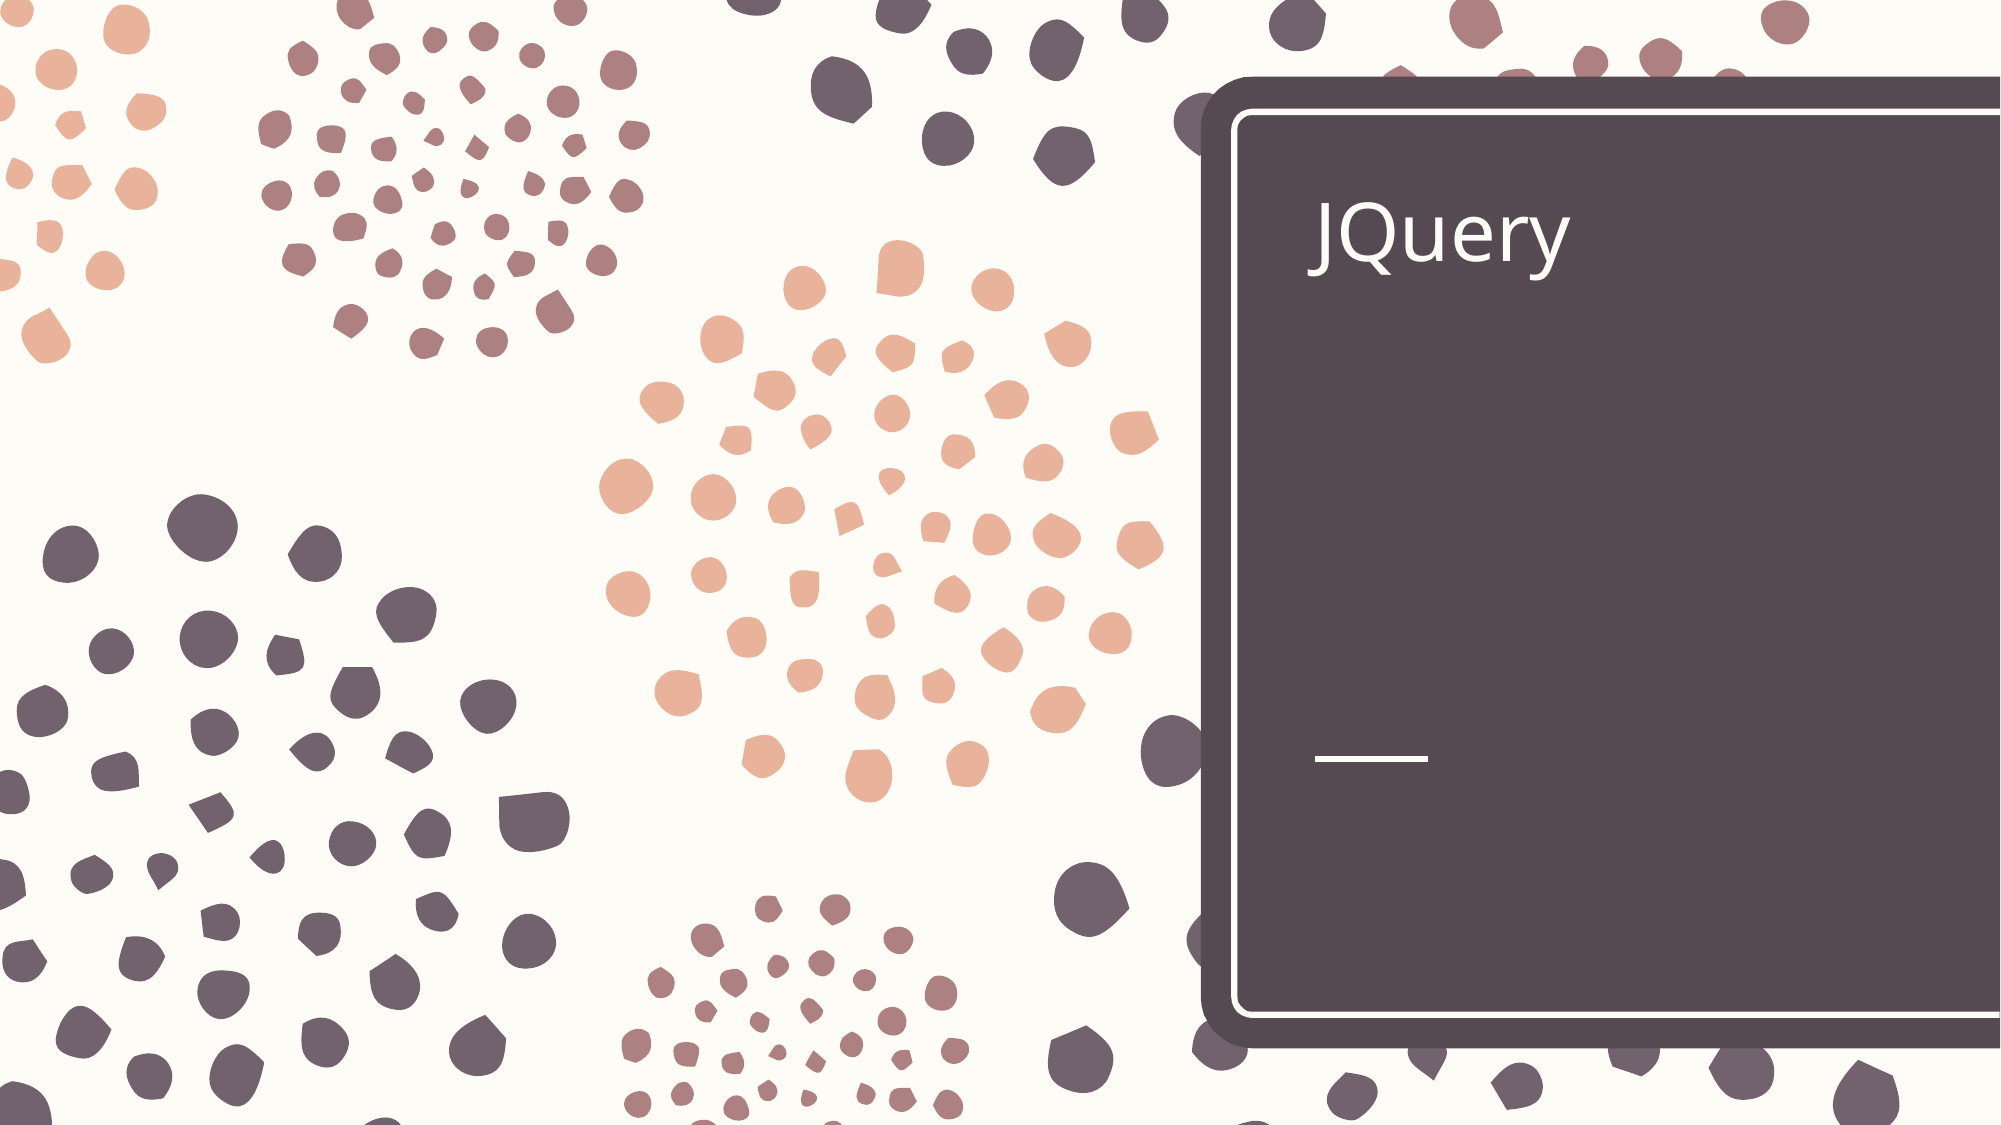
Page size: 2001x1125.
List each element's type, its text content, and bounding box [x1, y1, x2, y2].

title JQuery [1299, 167, 1922, 718]
